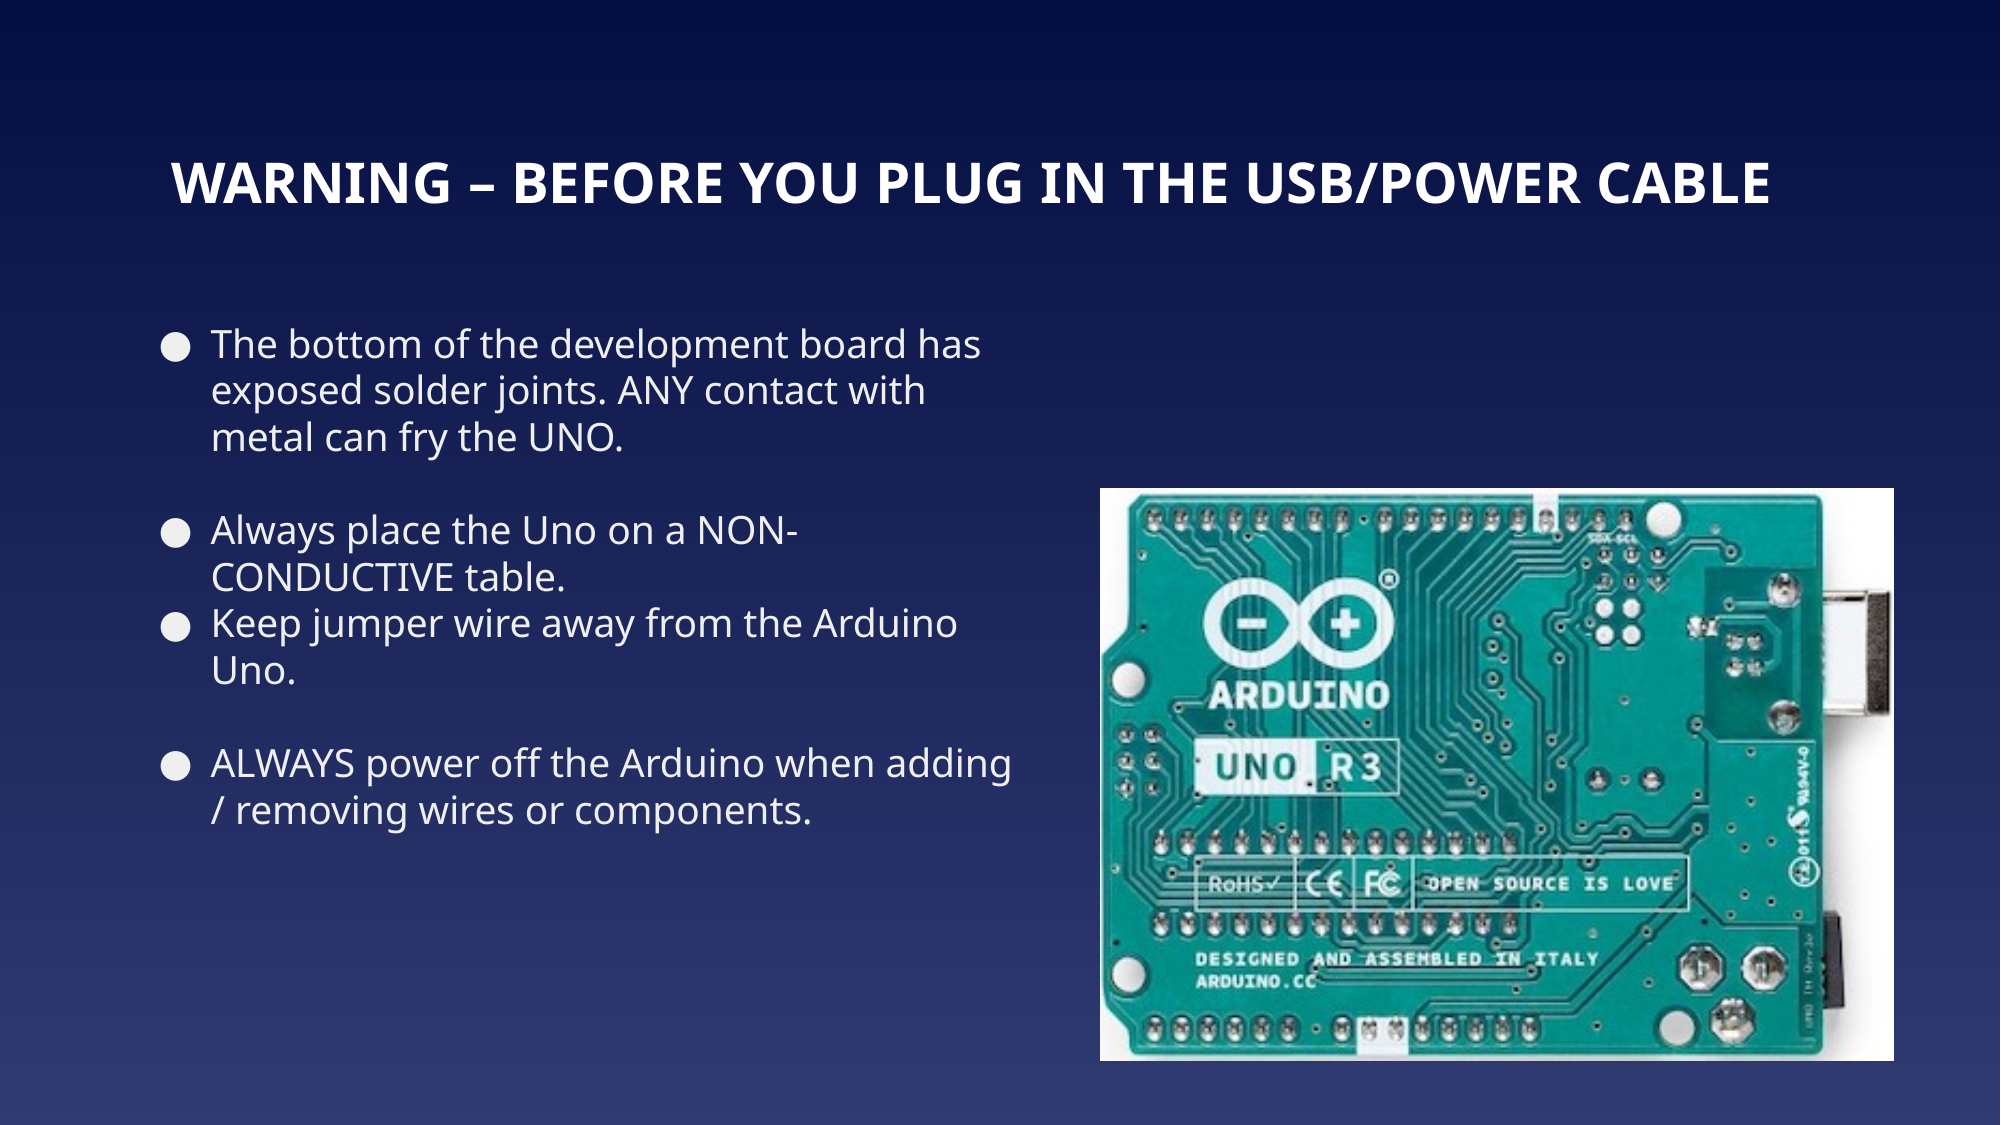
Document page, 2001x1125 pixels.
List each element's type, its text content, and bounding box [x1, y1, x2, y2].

title WARNING – BEFORE YOU PLUG IN THE USB/POWER CABLE [156, 118, 1844, 244]
list The bottom of the development board has exposed solder joints. ANY contact with metal can fry the UNO. Always place the Uno on a NON-CONDUCTIVE table. Keep jumper wire away from the Arduino Uno. ALWAYS power off the Arduino when adding / removing wires or components. [120, 449, 1033, 702]
picture [1100, 488, 1894, 1061]
